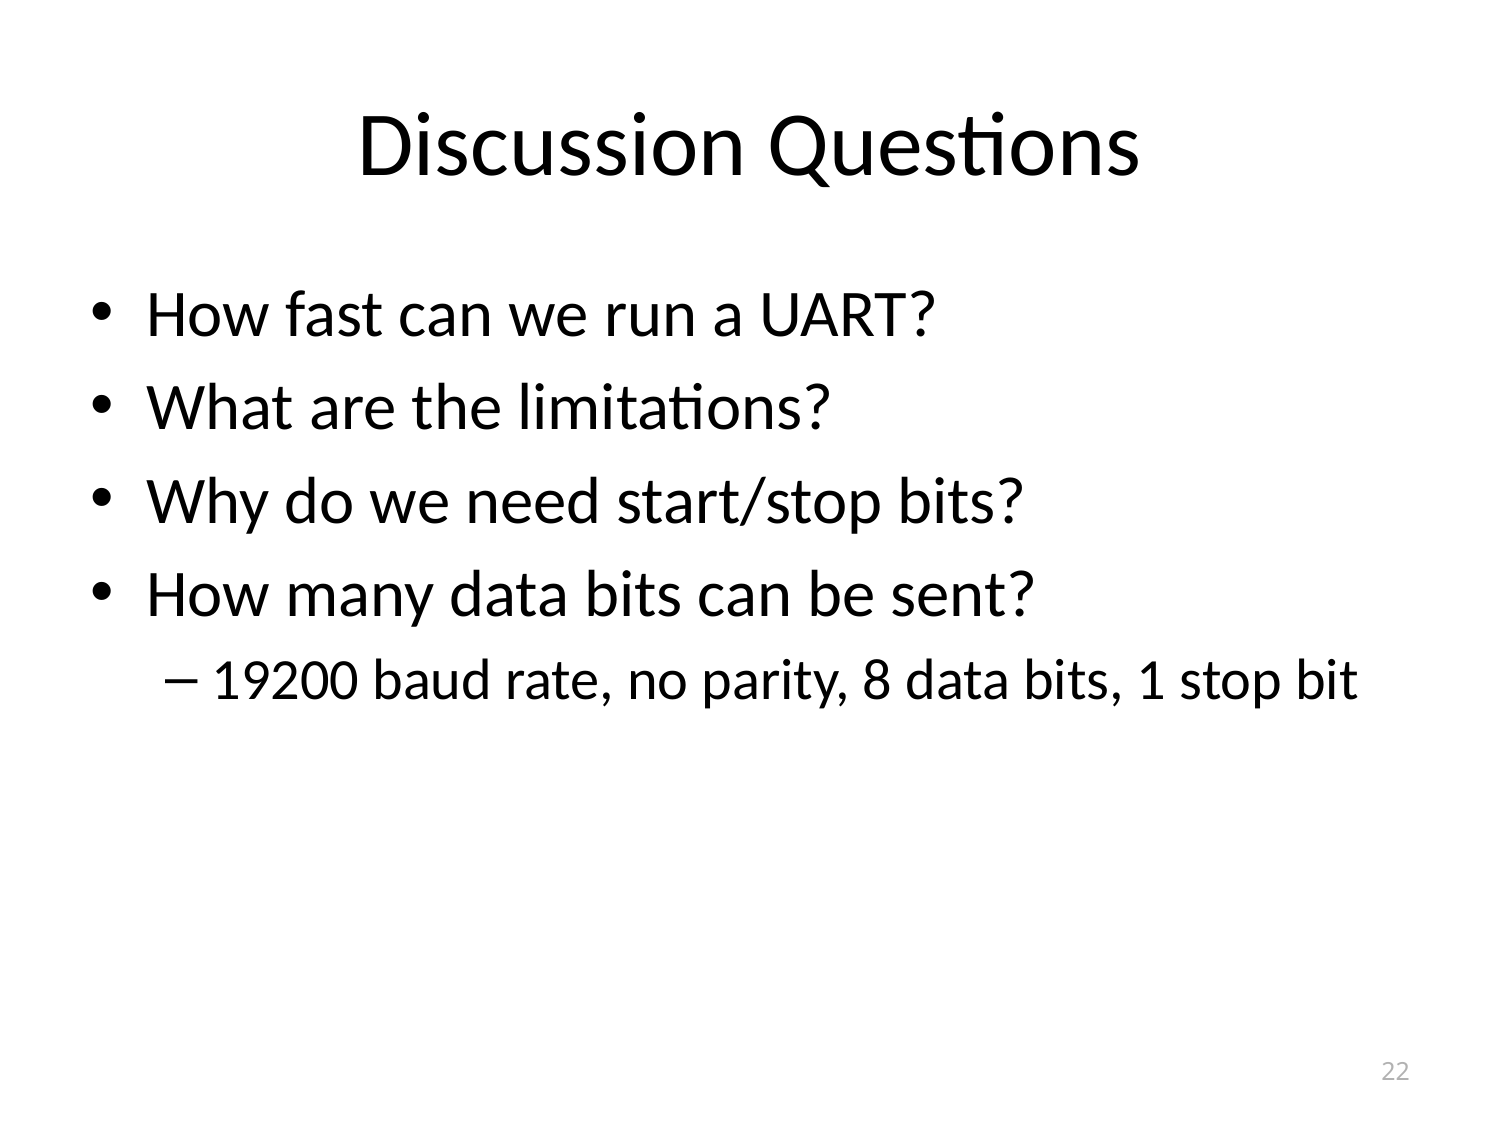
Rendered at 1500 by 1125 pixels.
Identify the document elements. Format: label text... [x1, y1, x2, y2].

title Discussion Questions [75, 45, 1425, 233]
list How fast can we run a UART? What are the limitations? Why do we need start/stop bits? How many data bits can be sent? 19200 baud rate, no parity, 8 data bits, 1 stop bit [75, 262, 1425, 1005]
slide_number 22 [1074, 1042, 1425, 1103]
